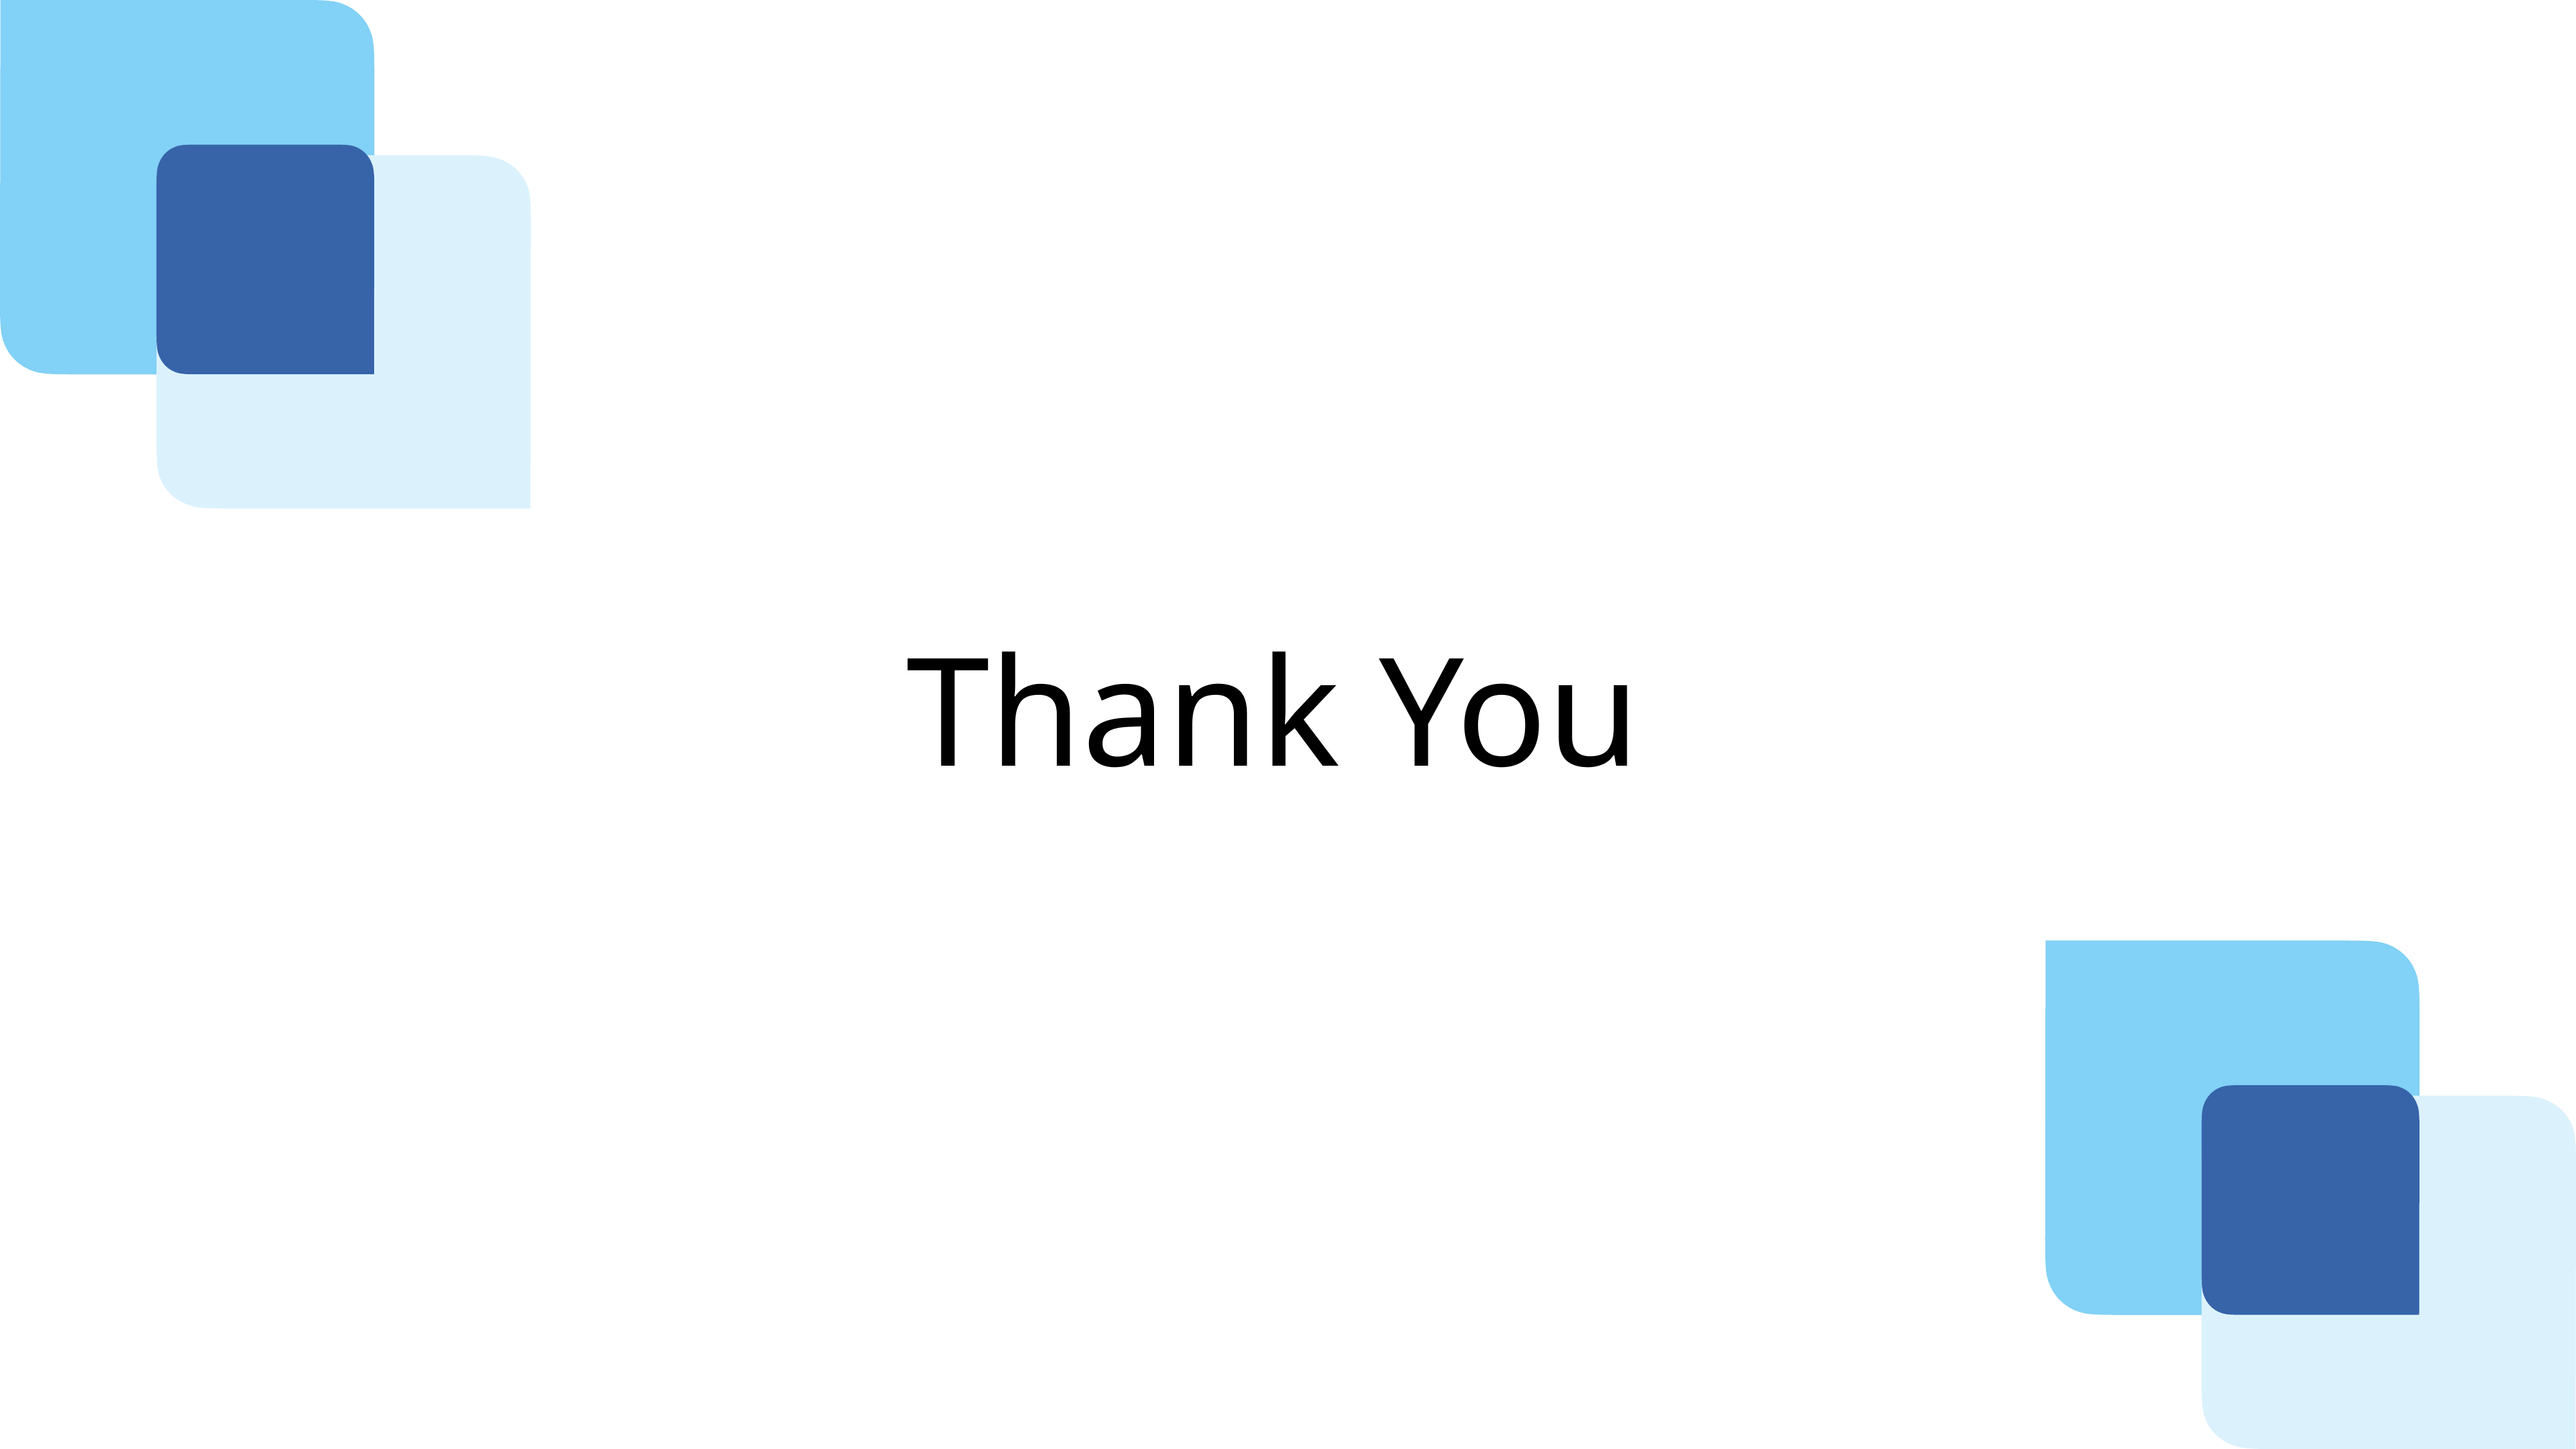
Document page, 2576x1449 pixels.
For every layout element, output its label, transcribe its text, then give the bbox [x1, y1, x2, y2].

text_box [156, 144, 375, 375]
text_box [0, 0, 375, 375]
text_box [2045, 940, 2420, 1315]
title Thank You [166, 583, 2381, 829]
text_box [2201, 1085, 2420, 1315]
text_box [156, 155, 531, 509]
text_box [1571, 1095, 2576, 1449]
